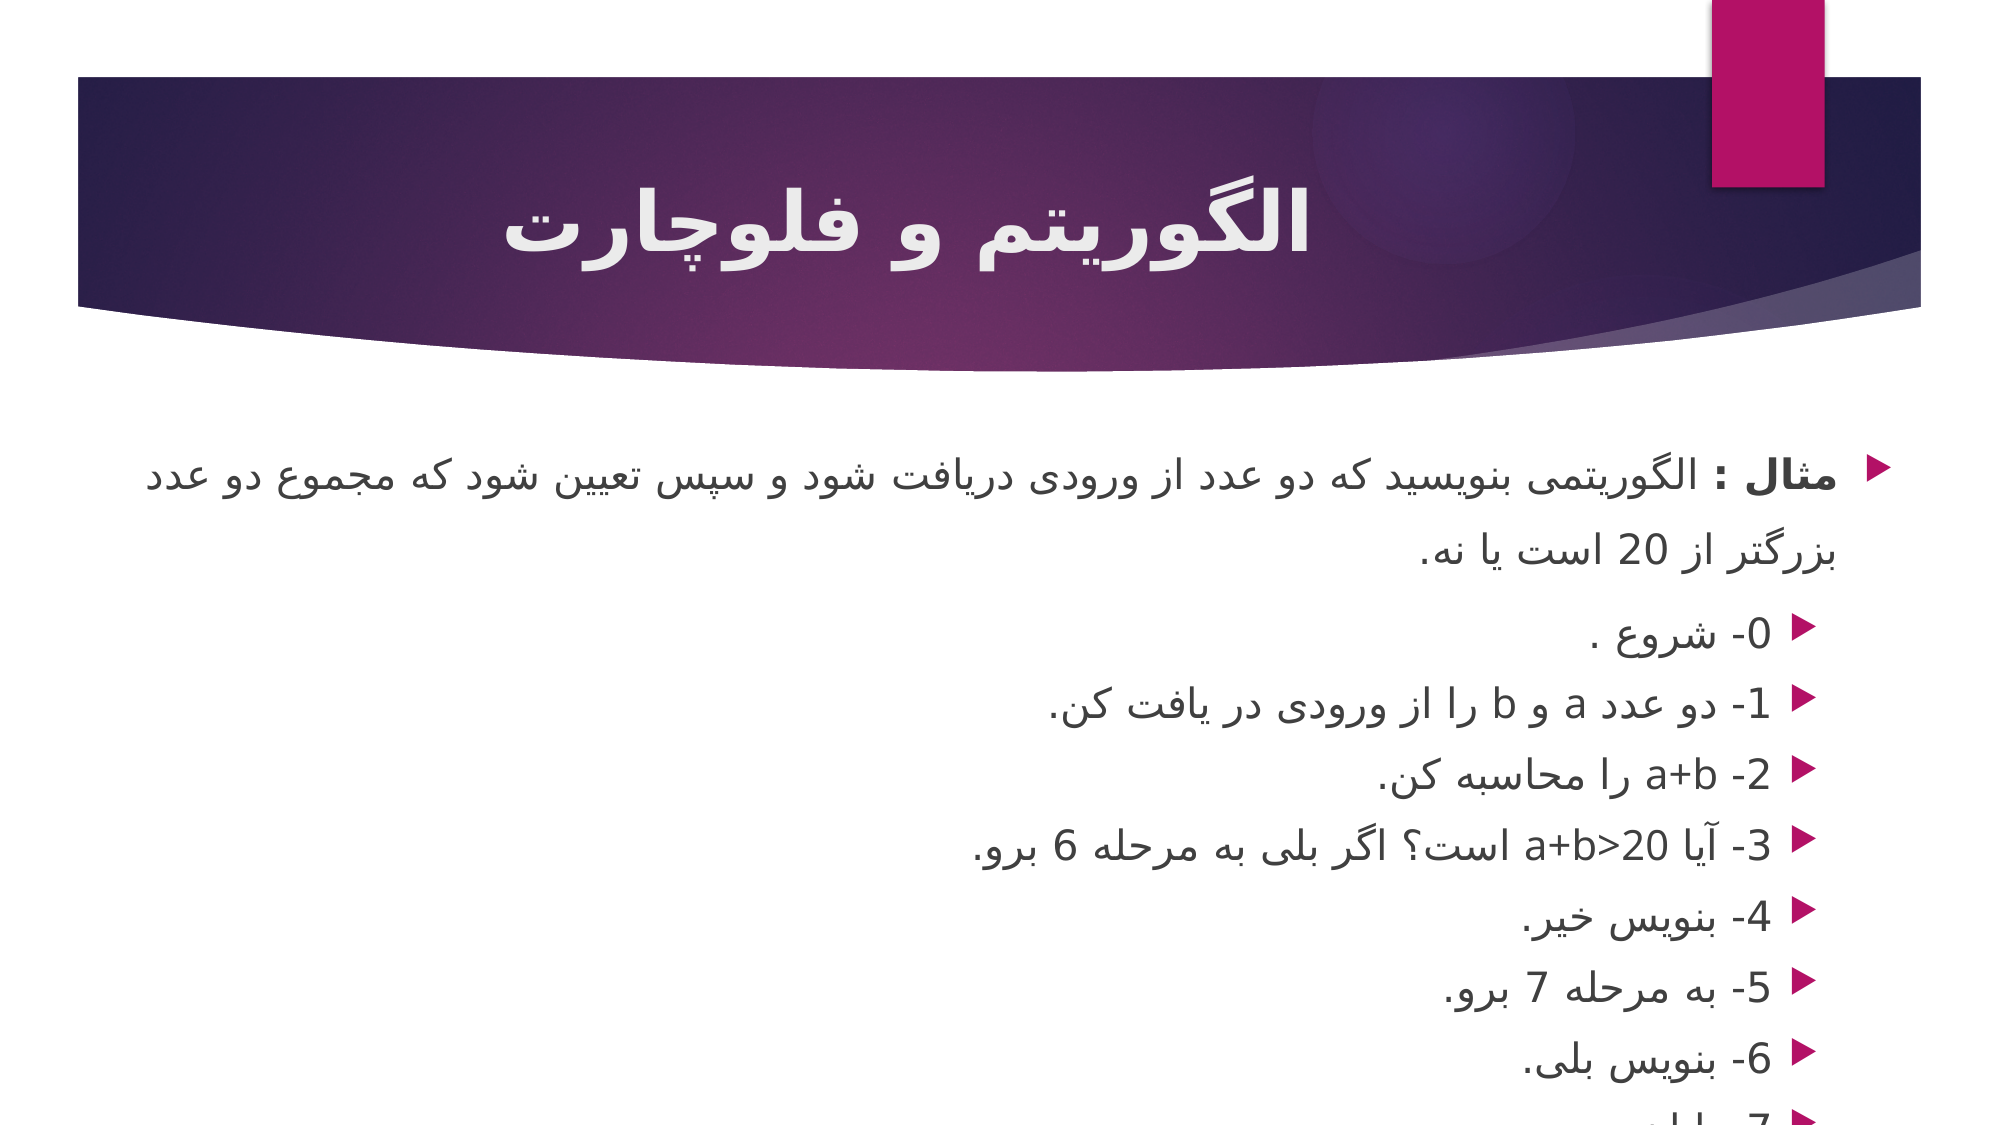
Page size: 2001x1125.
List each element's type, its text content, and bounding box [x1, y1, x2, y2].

list مثال : الگوریتمی بنویسید که دو عدد از ورودی دریافت شود و سپس تعیین شود که مجموع دو عدد بزرگتر از 20 است یا نه. 0- شروع . 1- دو عدد a و b را از ورودی در یافت کن. 2- a+b را محاسبه کن. 3- آیا a+b>20 است؟ اگر بلی به مرحله 6 برو. 4- بنویس خیر. 5- به مرحله 7 برو. 6- بنویس بلی. 7- پایان. [92, 415, 1911, 1092]
title الگوریتم و فلوچارت [189, 159, 1627, 276]
